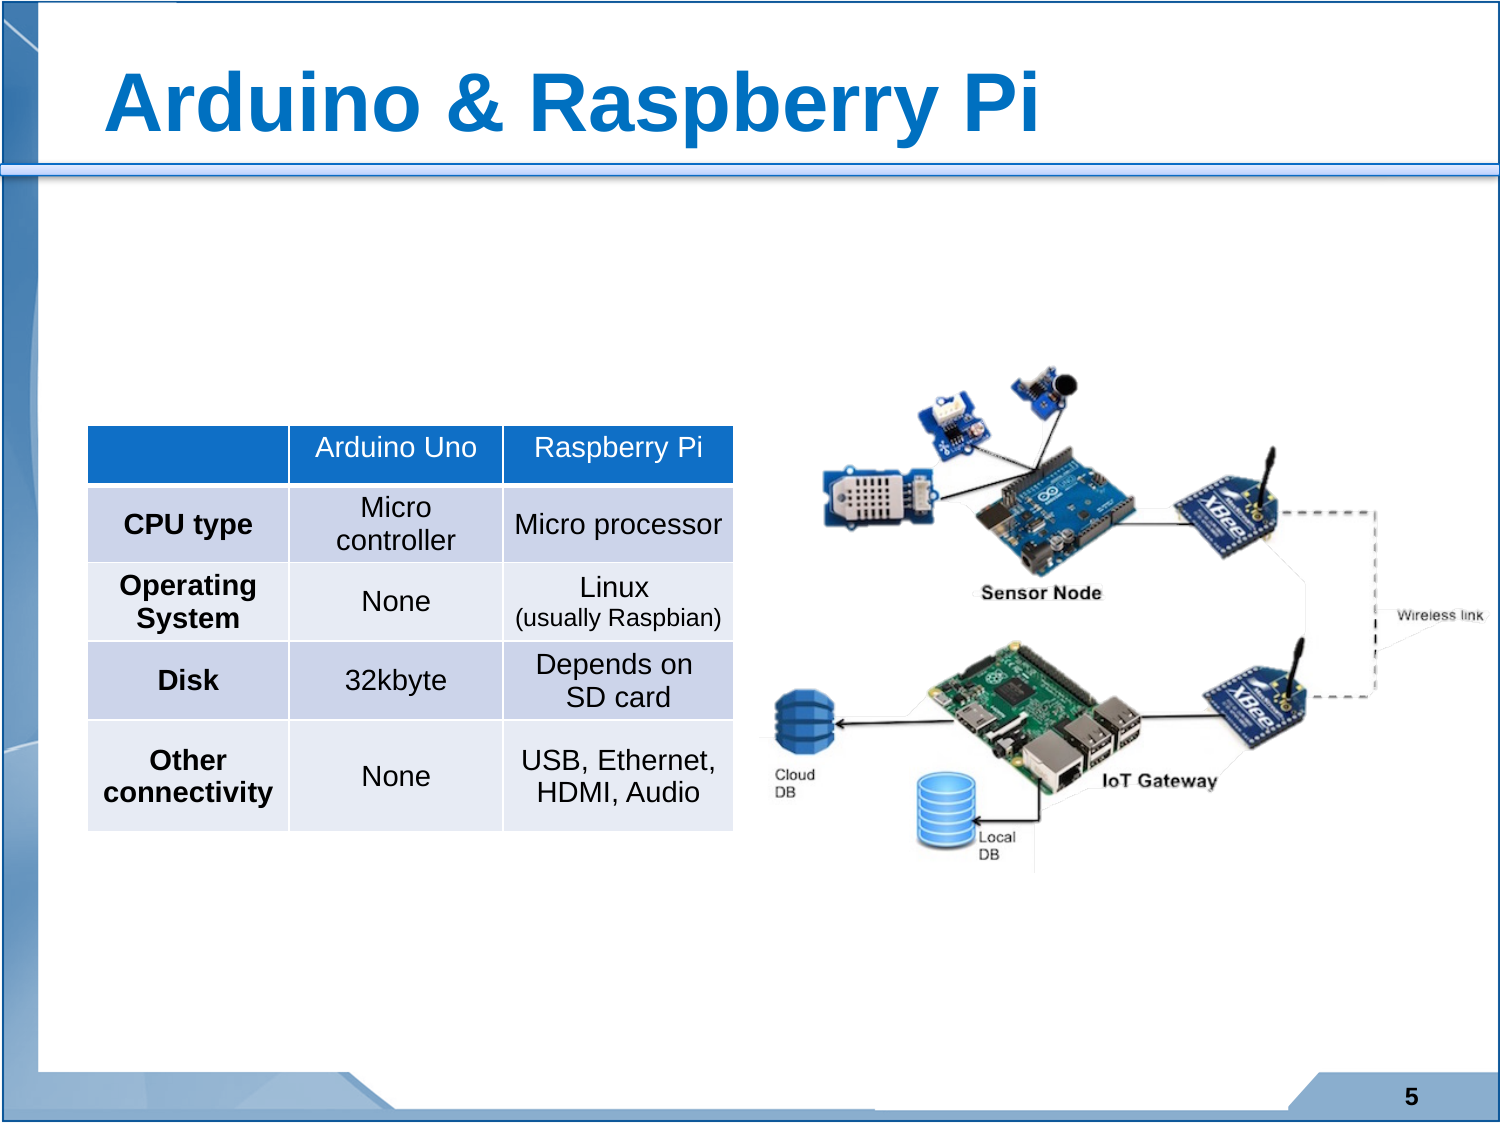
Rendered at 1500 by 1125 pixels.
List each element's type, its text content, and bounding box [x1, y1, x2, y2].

title Arduino & Raspberry Pi [88, 36, 1383, 161]
table_cell None [290, 563, 502, 640]
table_cell Other connectivity [88, 721, 288, 831]
table_header Raspberry Pi [504, 426, 733, 483]
table_cell Linux (usually Raspbian) [504, 563, 733, 640]
table_cell None [290, 721, 502, 831]
table_cell Operating System [88, 563, 288, 640]
picture [759, 335, 1500, 873]
table_cell CPU type [88, 488, 288, 562]
table_cell Disk [88, 642, 288, 719]
table_cell Micro controller [290, 488, 502, 562]
table_cell 32kbyte [290, 642, 502, 719]
table_cell Depends on SD card [504, 642, 733, 719]
table_cell Micro processor [504, 488, 733, 562]
slide_number 5 [1347, 1078, 1477, 1114]
table_header Arduino Uno [290, 426, 502, 483]
table_cell USB, Ethernet, HDMI, Audio [504, 721, 733, 831]
table_header [88, 426, 288, 483]
